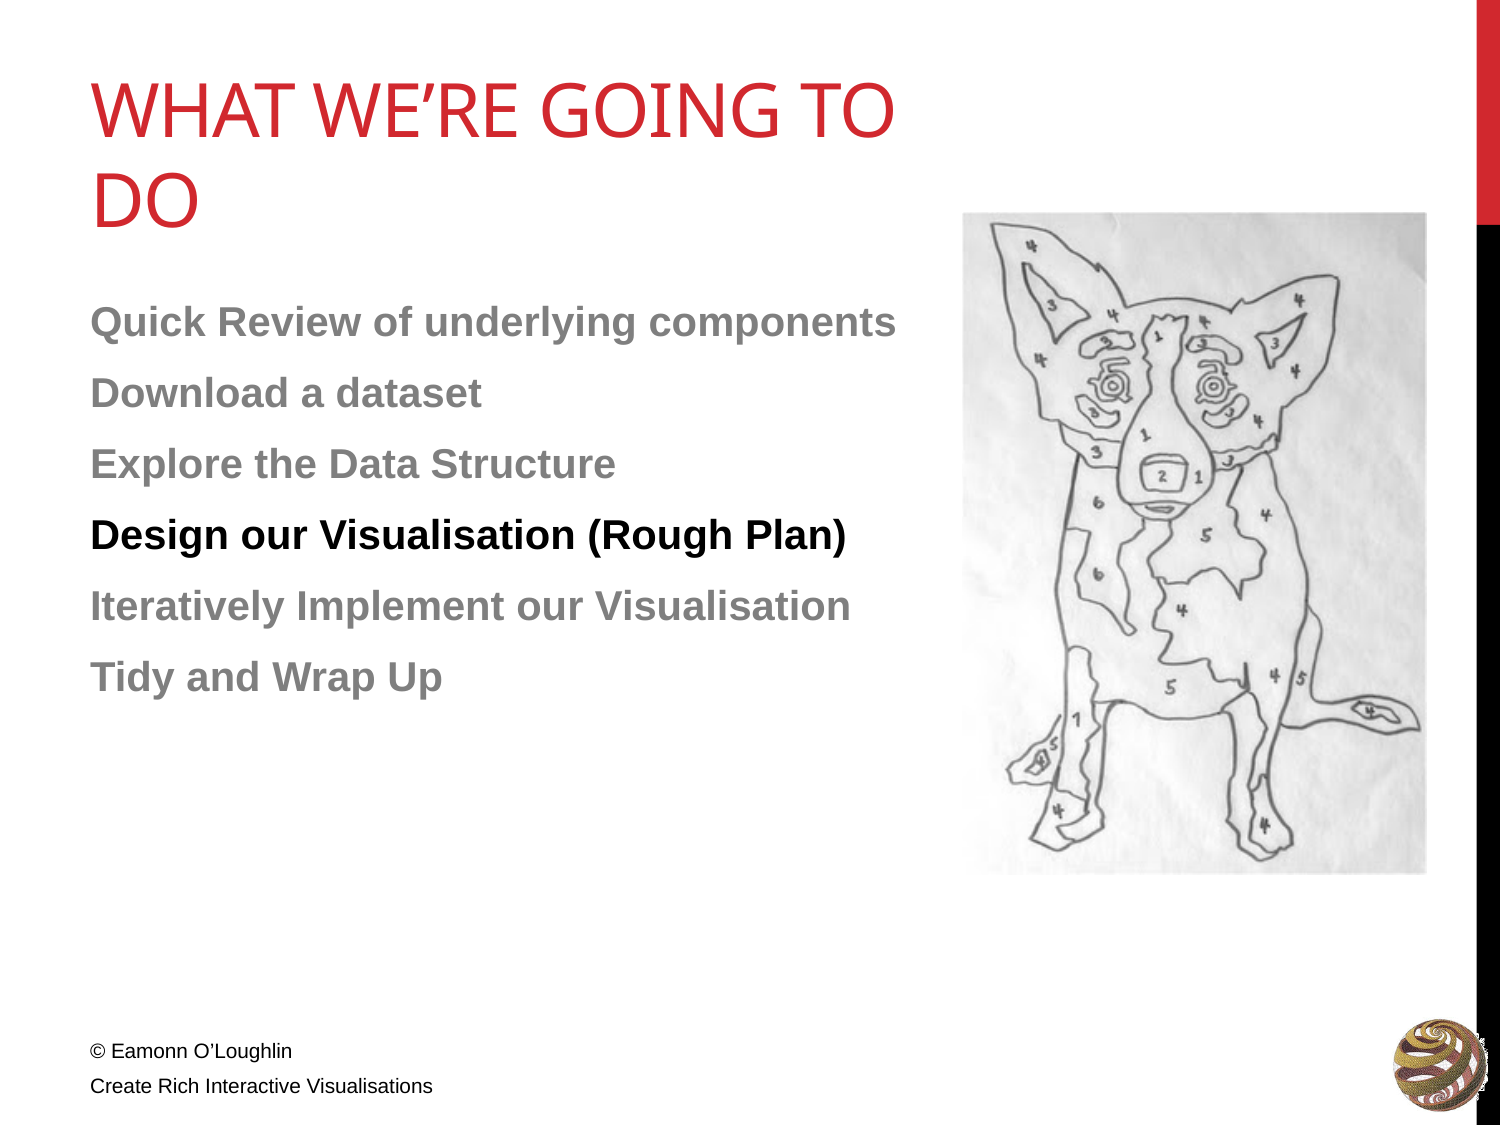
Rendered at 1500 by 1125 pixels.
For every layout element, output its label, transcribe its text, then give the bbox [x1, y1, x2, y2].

picture [961, 211, 1427, 876]
footer Create Rich Interactive Visualisations [75, 1065, 638, 1112]
picture [1391, 1017, 1488, 1113]
list Quick Review of underlying components Download a dataset Explore the Data Structure Design our Visualisation (Rough Plan) Iteratively Implement our Visualisation Tidy and Wrap Up [75, 287, 1325, 1005]
slide_number © Eamonn O’Loughlin [75, 1012, 638, 1063]
title What we’re going to do [75, 25, 1025, 250]
